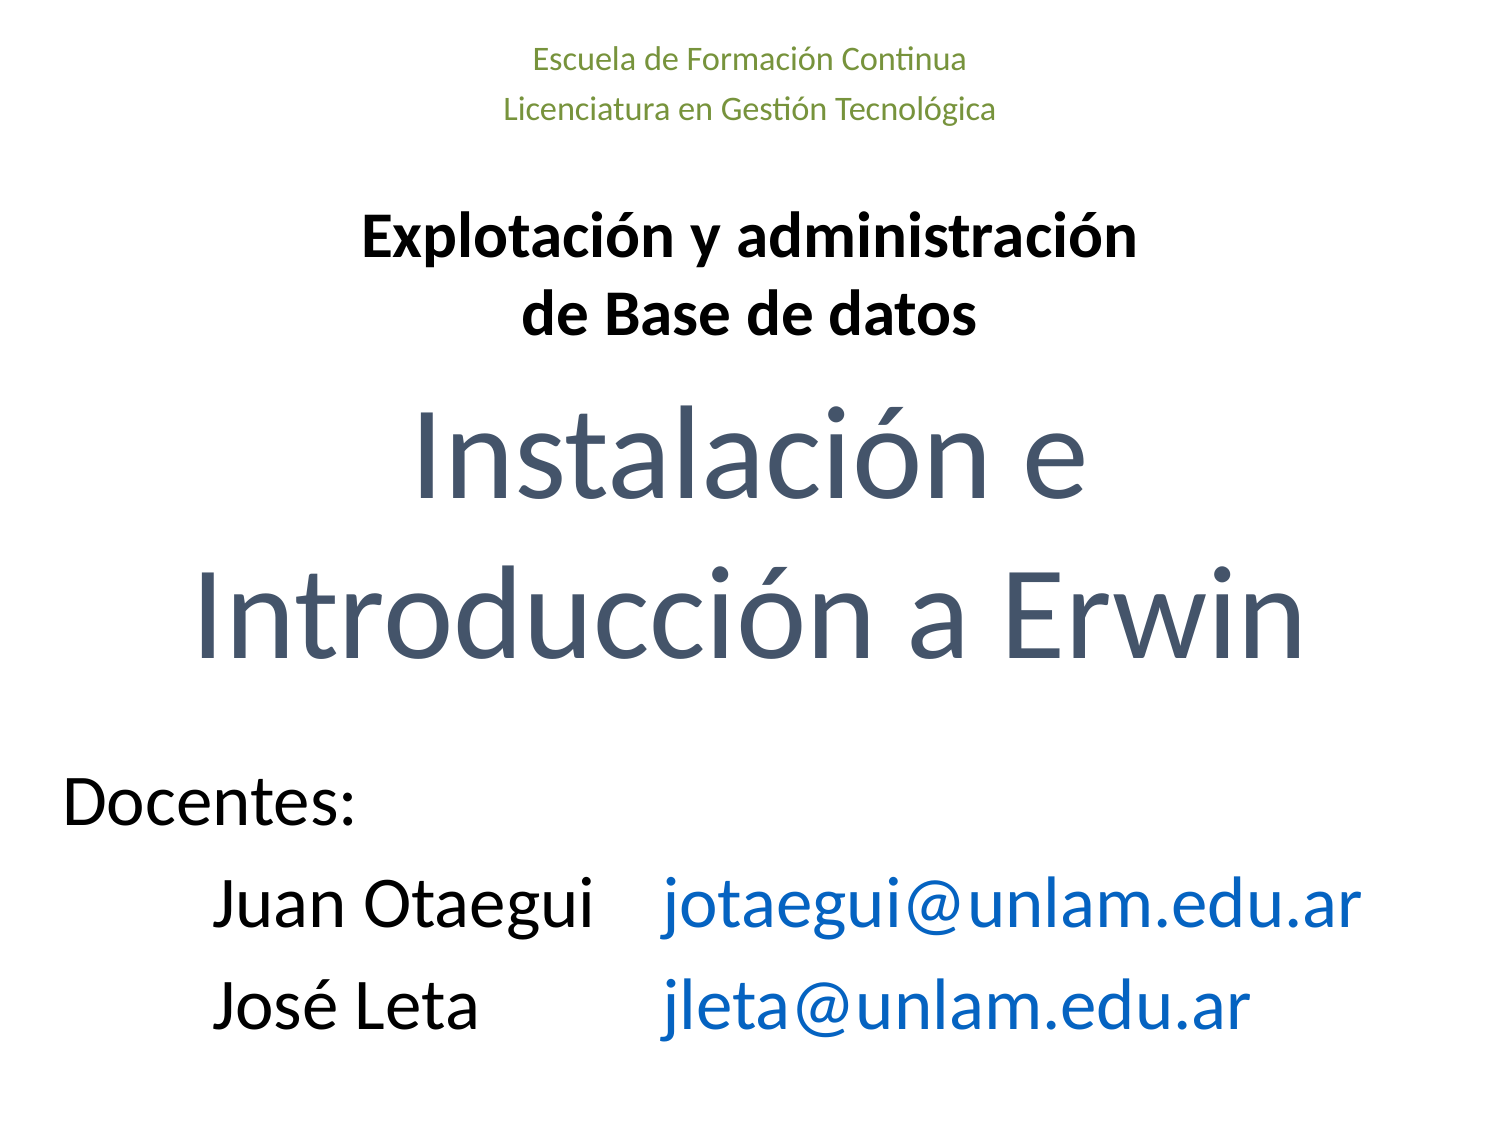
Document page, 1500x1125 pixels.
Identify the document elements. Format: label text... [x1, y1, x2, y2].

text_box Docentes: Juan Otaegui jotaegui@unlam.edu.ar José Leta jleta@unlam.edu.ar [47, 745, 1465, 1076]
text_box Instalación e Introducción a Erwin [41, 358, 1459, 693]
text_box Escuela de Formación Continua Licenciatura en Gestión Tecnológica Explotación y administración de Base de datos [41, 19, 1459, 358]
